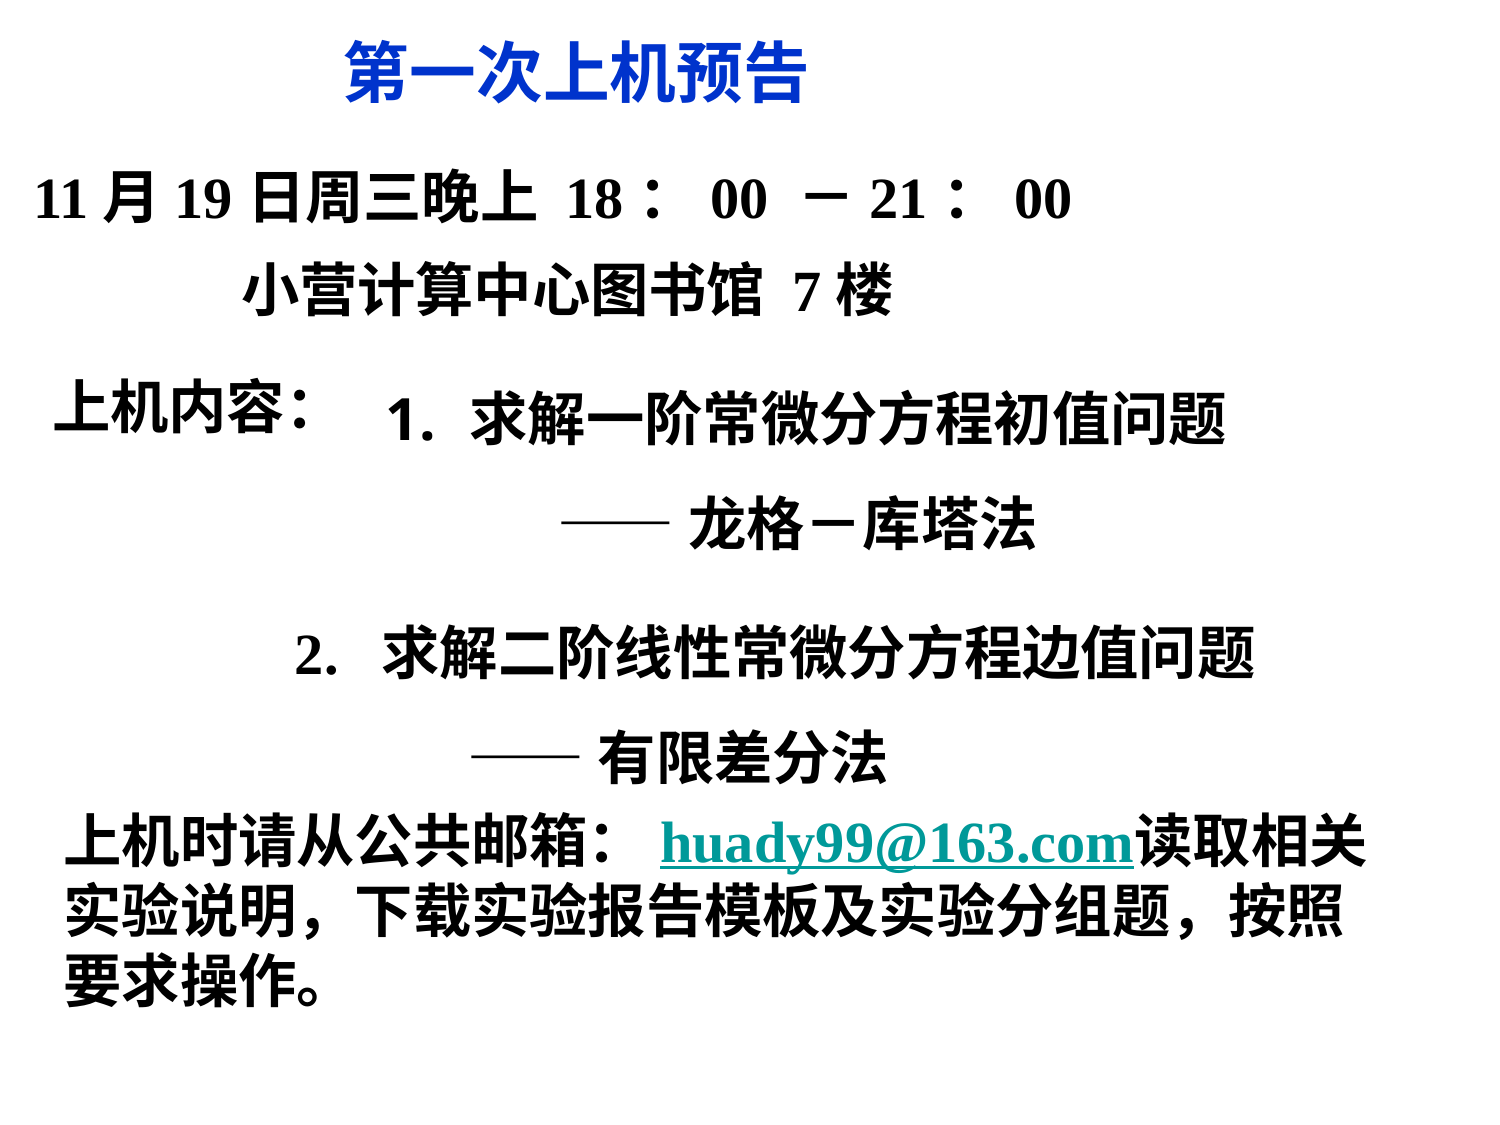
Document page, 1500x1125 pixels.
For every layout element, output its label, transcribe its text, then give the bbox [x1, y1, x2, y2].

text_box 第一次上机预告 [328, 23, 856, 119]
text_box 2. 求解二阶线性常微分方程边值问题 ——有限差分法 [280, 574, 1453, 799]
text_box 11月19日周三晚上 18：00 －21：00 [18, 152, 1088, 238]
text_box 上机时请从公共邮箱：huady99@163.com读取相关 实验说明，下载实验报告模板及实验分组题，按照 要求操作。 [48, 796, 1383, 1022]
text_box 求解一阶常微分方程初值问题 ——龙格－库塔法 [370, 339, 1256, 565]
text_box 小营计算中心图书馆 7楼 [226, 246, 909, 331]
text_box 上机内容： [37, 363, 359, 448]
